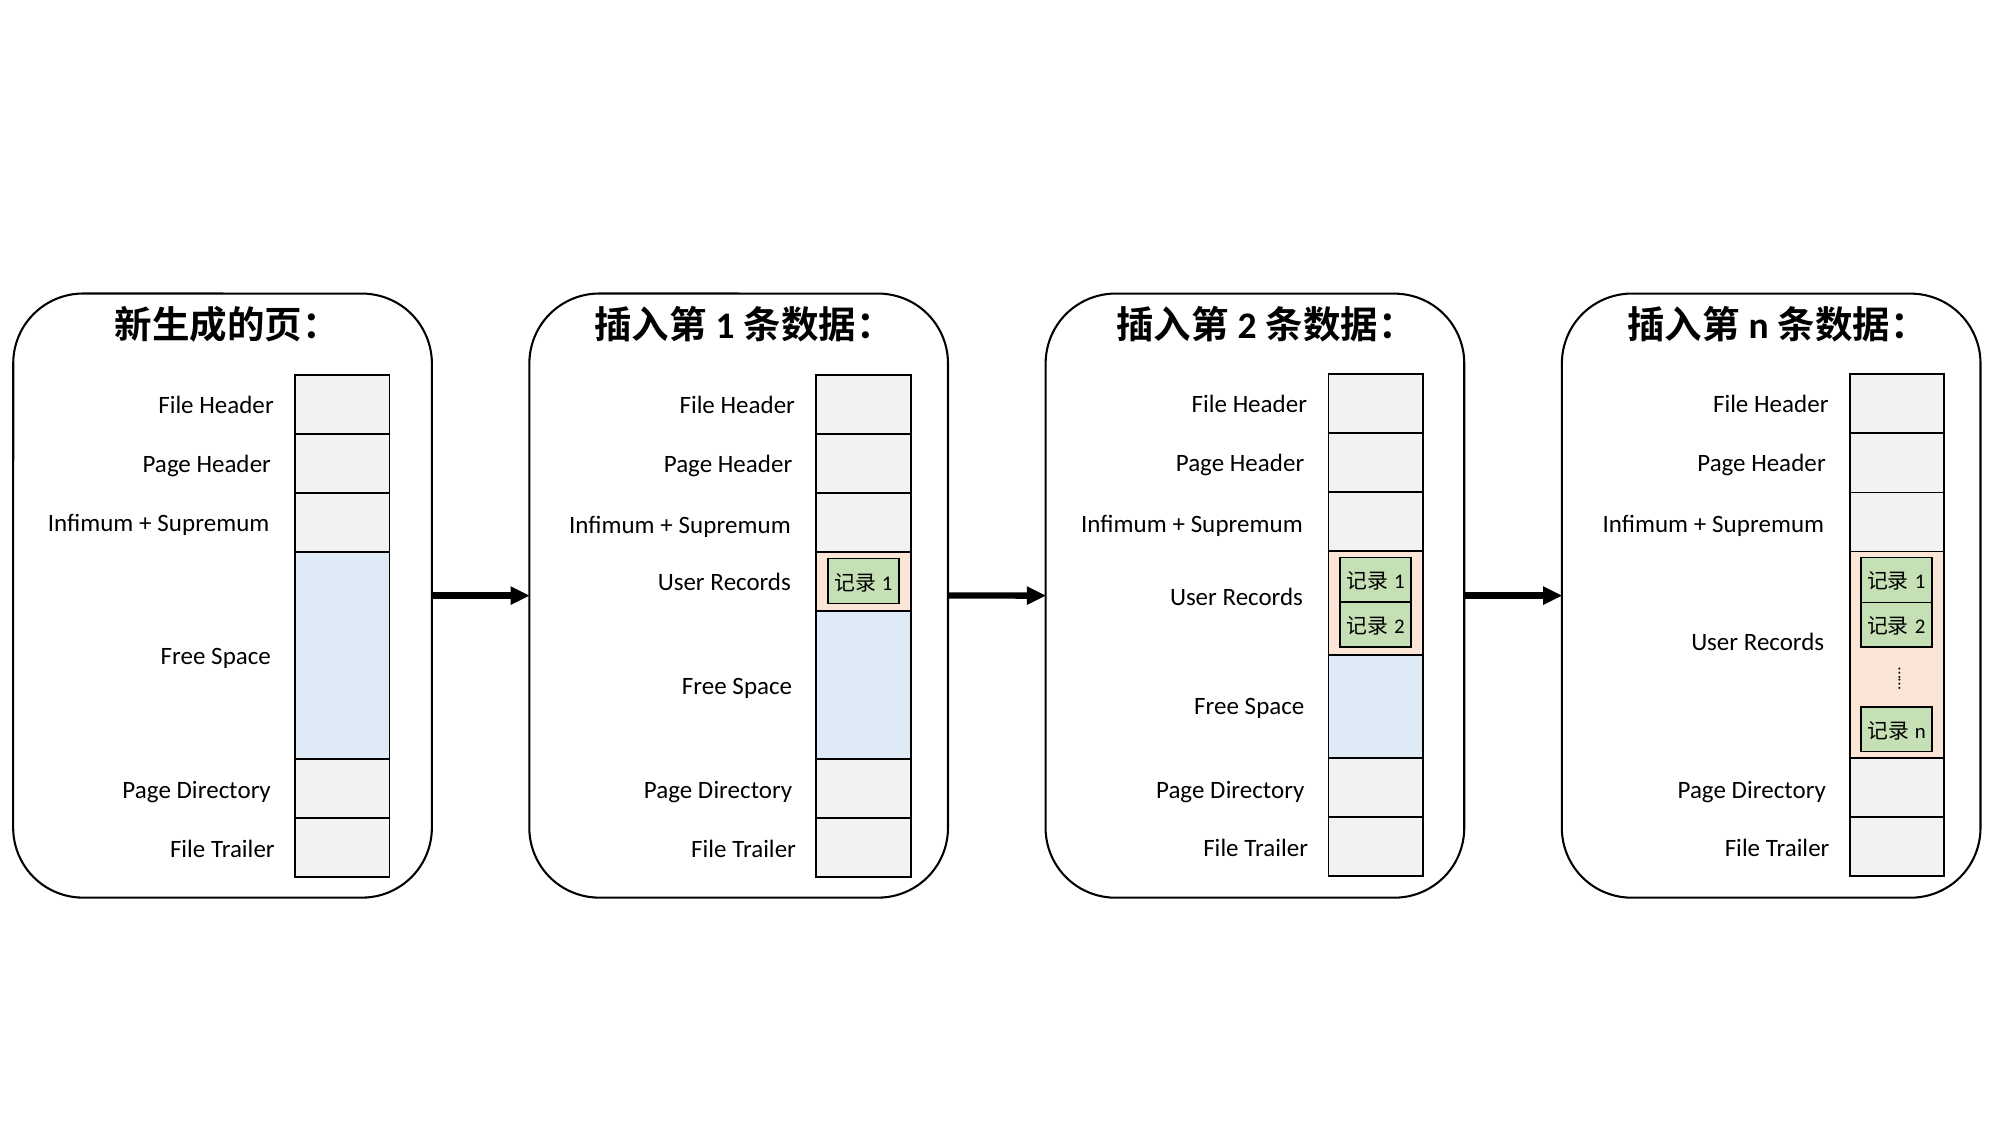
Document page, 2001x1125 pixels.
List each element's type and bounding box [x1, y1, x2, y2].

text_box [1561, 293, 1981, 898]
text_box [1045, 293, 1465, 898]
text_box [13, 293, 432, 898]
text_box [529, 293, 948, 898]
